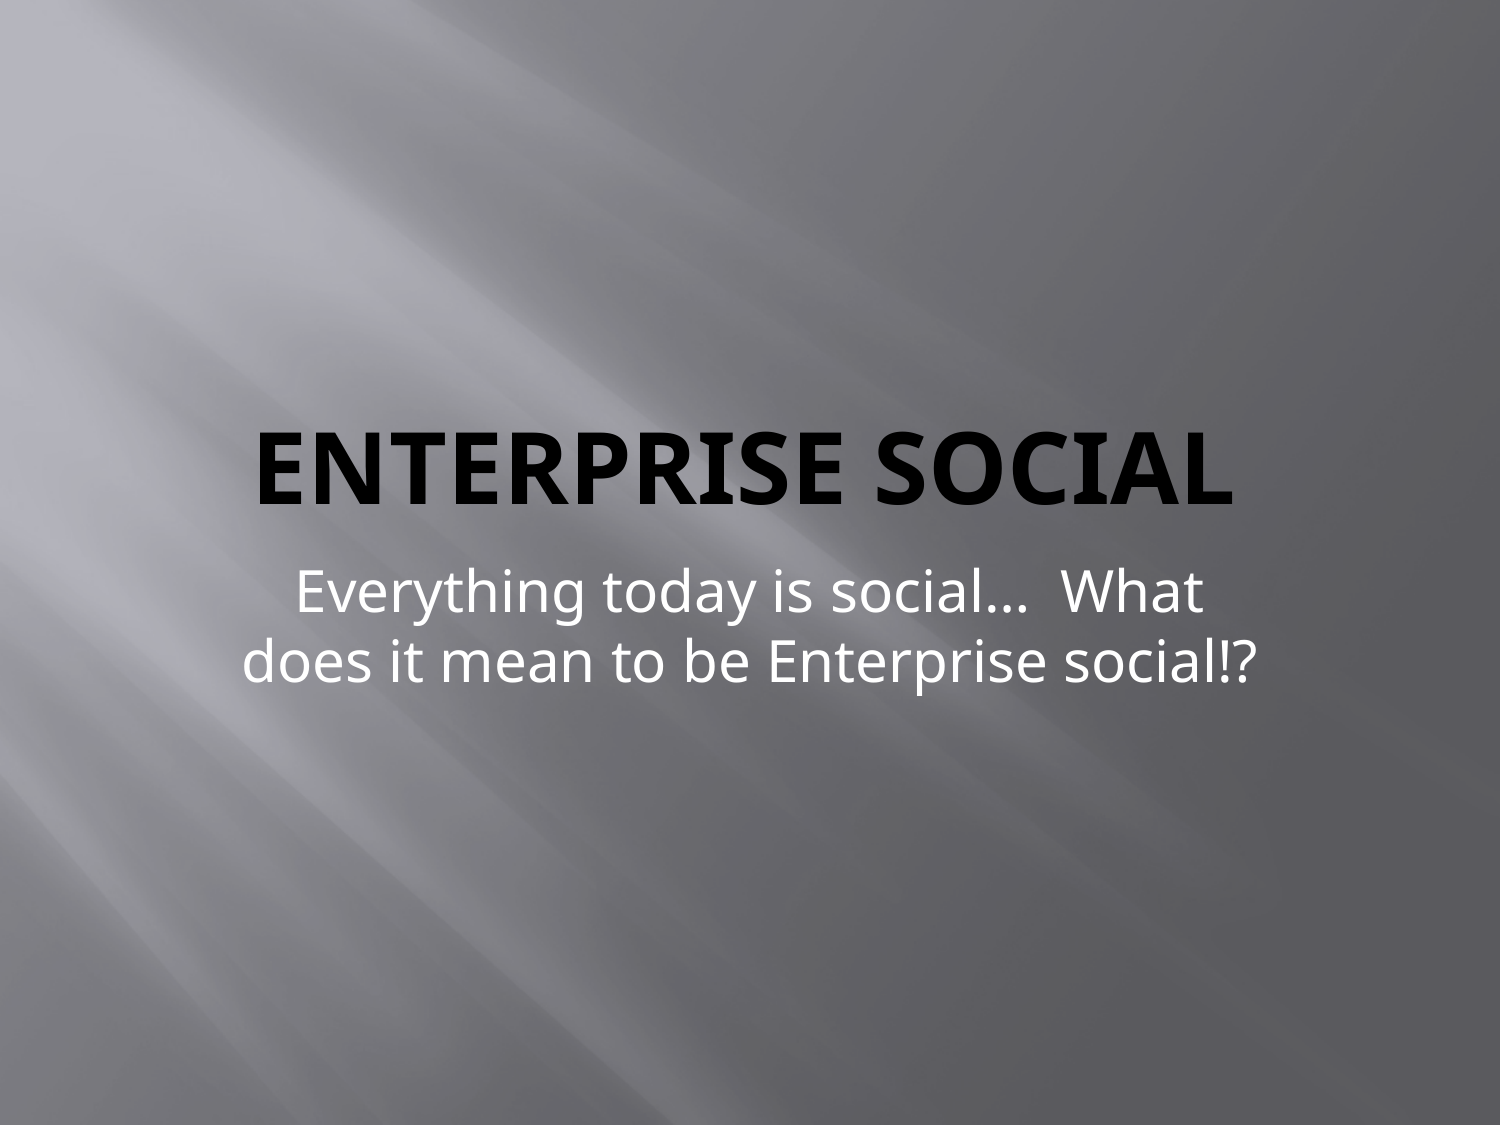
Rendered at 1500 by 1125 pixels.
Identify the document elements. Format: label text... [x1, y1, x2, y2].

title Enterprise Social [69, 224, 1420, 525]
subtitle Everything today is social… What does it mean to be Enterprise social!? [225, 546, 1275, 834]
